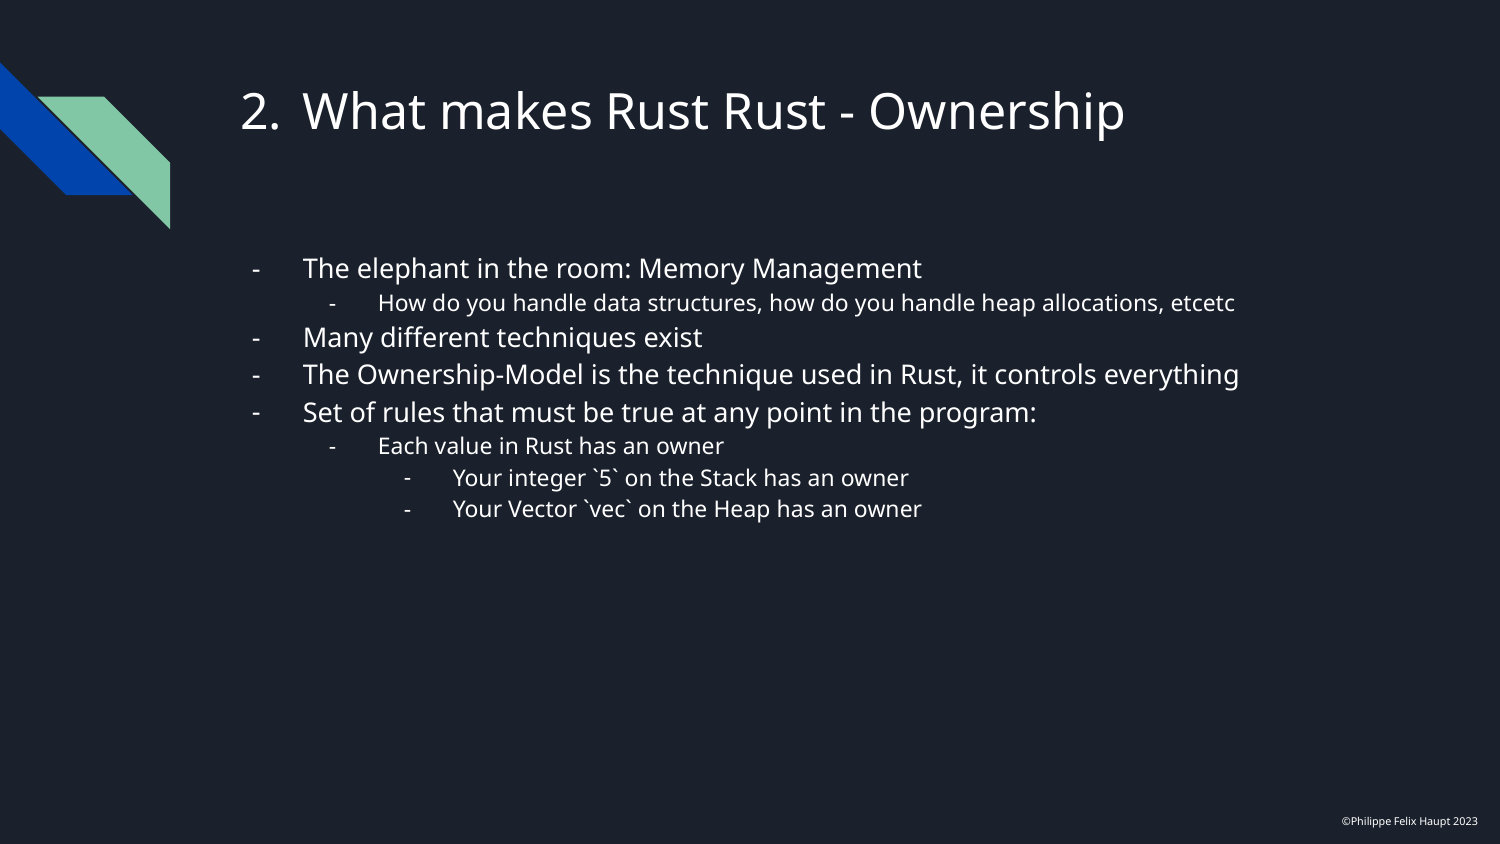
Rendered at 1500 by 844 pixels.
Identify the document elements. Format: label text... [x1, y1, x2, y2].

list The elephant in the room: Memory Management How do you handle data structures, how do you handle heap allocations, etcetc Many different techniques exist The Ownership-Model is the technique used in Rust, it controls everything Set of rules that must be true at any point in the program: Each value in Rust has an owner Your integer `5` on the Stack has an owner Your Vector `vec` on the Heap has an owner [212, 232, 1368, 766]
subtitle ©Philippe Felix Haupt 2023 [1326, 801, 1500, 844]
title What makes Rust Rust - Ownership [212, 64, 1368, 215]
